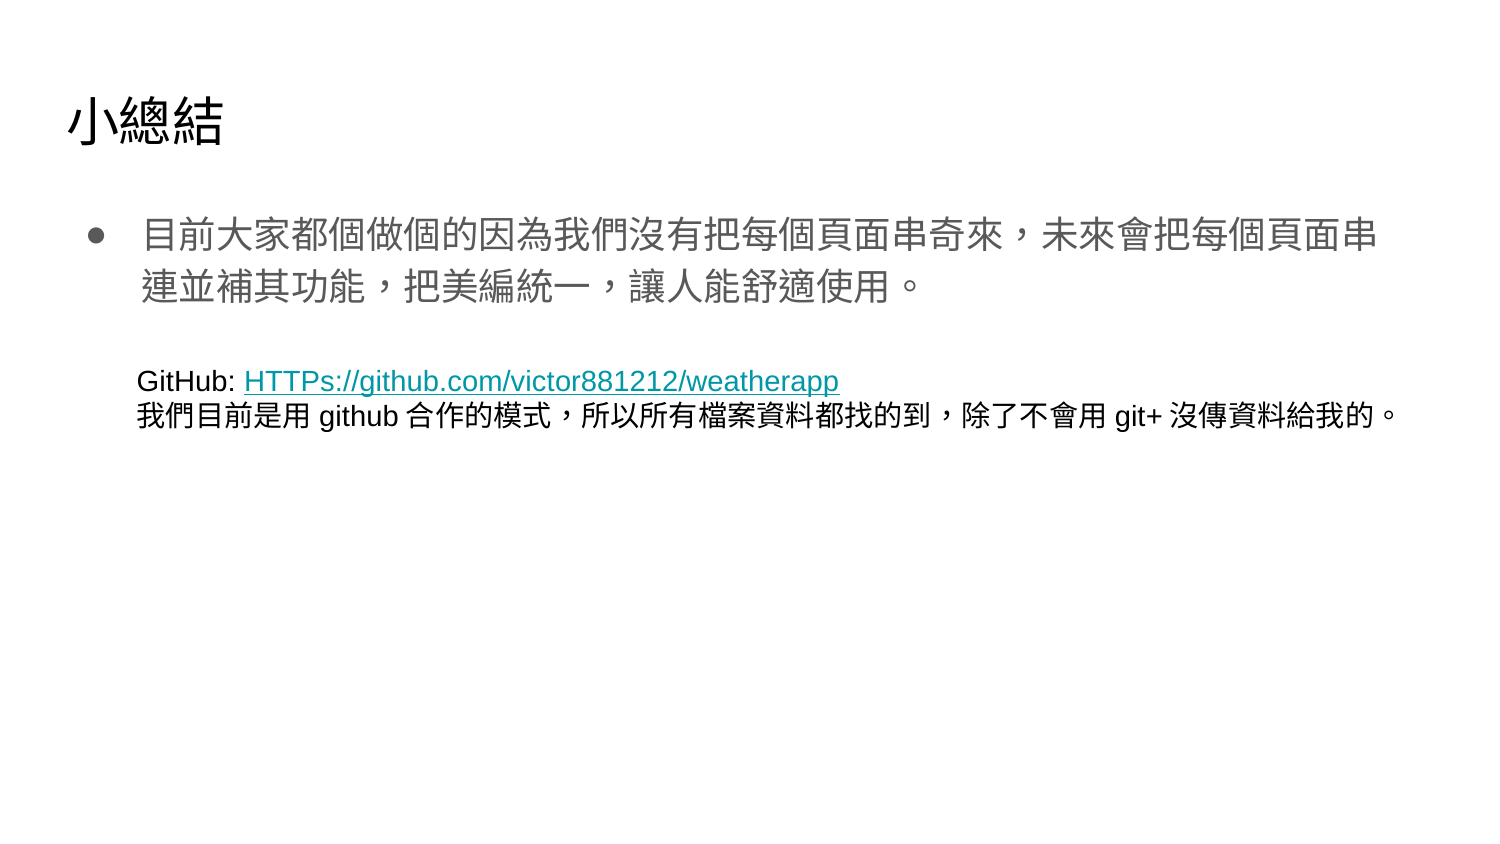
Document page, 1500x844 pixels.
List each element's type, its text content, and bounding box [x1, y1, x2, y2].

text_box GitHub: HTTPs://github.com/victor881212/weatherapp 我們目前是用github合作的模式，所以所有檔案資料都找的到，除了不會用git+沒傳資料給我的。 [121, 355, 1491, 441]
title 小總結 [51, 72, 1449, 167]
list 目前大家都個做個的因為我們沒有把每個頁面串奇來，未來會把每個頁面串連並補其功能，把美編統一，讓人能舒適使用。 [51, 189, 1406, 384]
